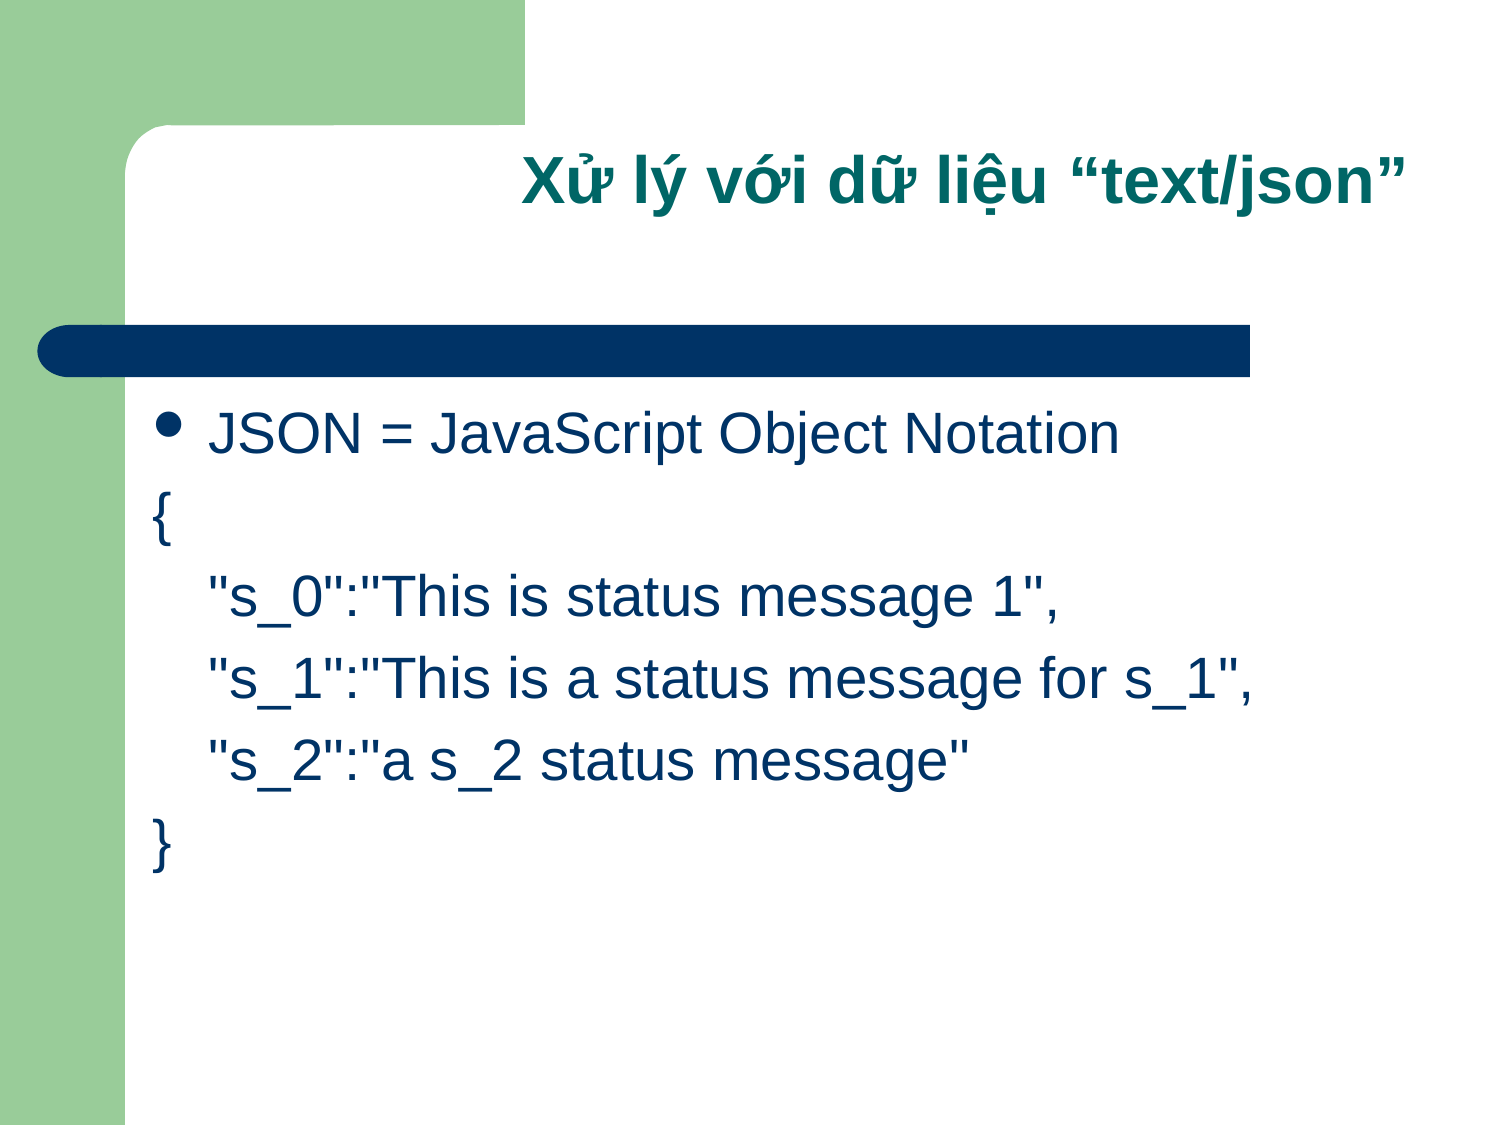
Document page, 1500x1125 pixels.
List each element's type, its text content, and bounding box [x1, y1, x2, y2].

title Xử lý với dữ liệu “text/json” [124, 124, 1426, 226]
list JSON = JavaScript Object Notation { "s_0":"This is status message 1", "s_1":"This is a status message for s_1", "s_2":"a s_2 status message" } [137, 387, 1400, 999]
